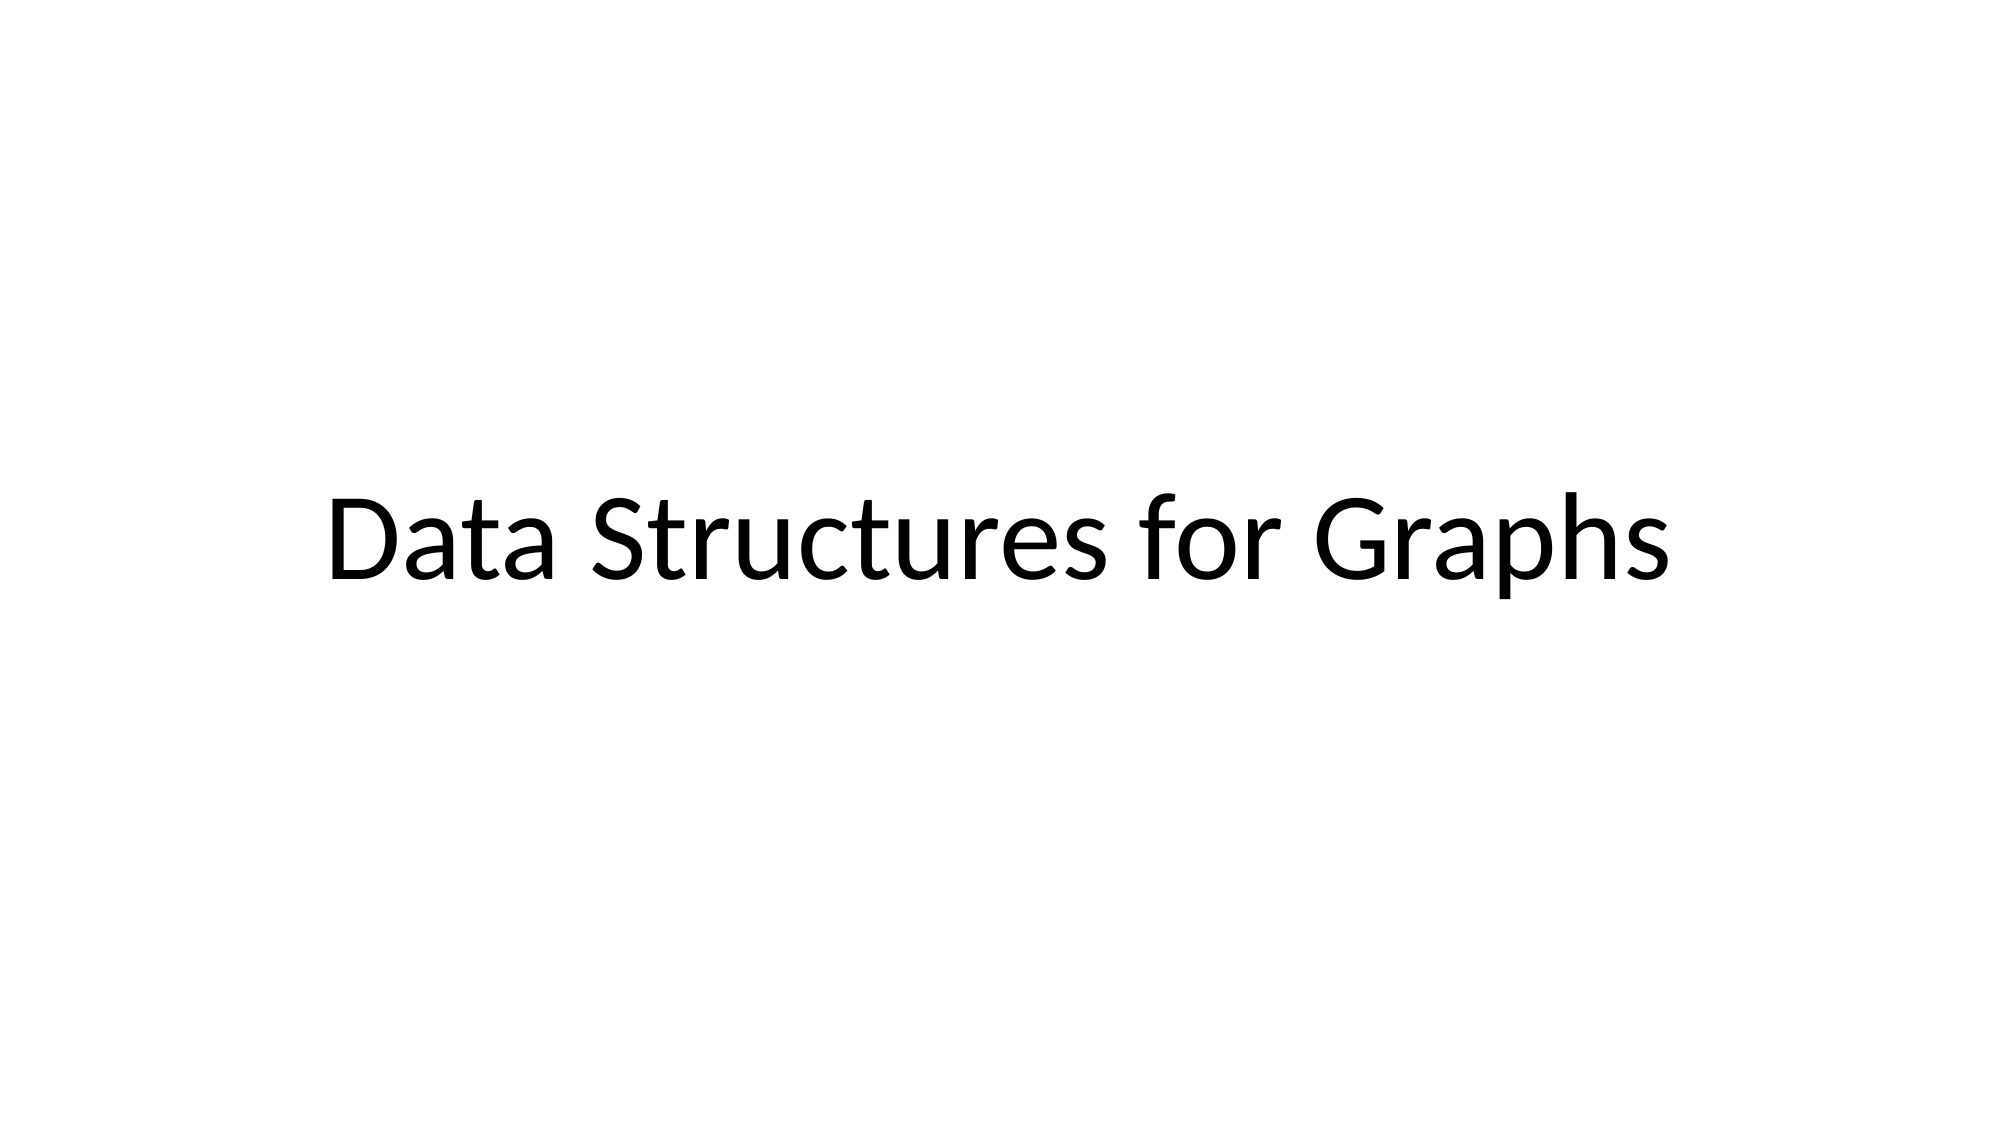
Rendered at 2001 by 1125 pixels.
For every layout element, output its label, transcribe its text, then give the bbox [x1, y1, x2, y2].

title Data Structures for Graphs [136, 461, 1862, 615]
